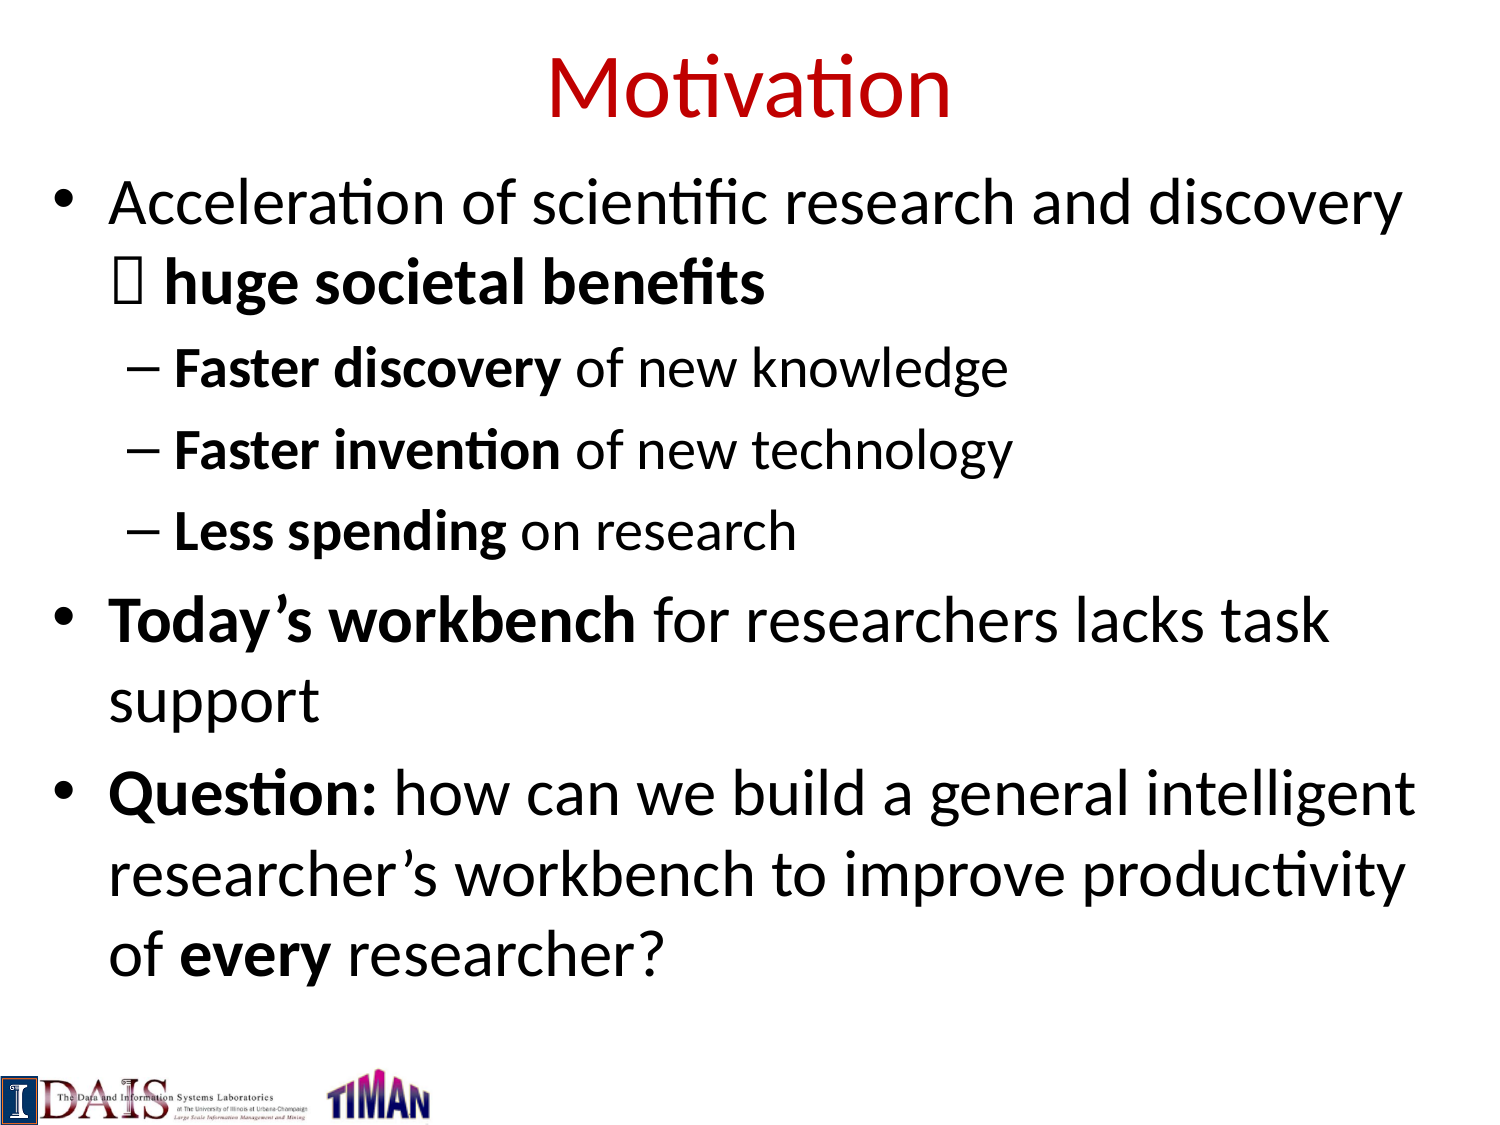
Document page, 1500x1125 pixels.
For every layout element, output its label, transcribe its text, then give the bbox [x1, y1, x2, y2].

title Motivation [0, 0, 1500, 163]
picture [0, 1064, 438, 1125]
list Acceleration of scientific research and discovery  huge societal benefits Faster discovery of new knowledge Faster invention of new technology Less spending on research Today’s workbench for researchers lacks task support Question: how can we build a general intelligent researcher’s workbench to improve productivity of every researcher? [37, 149, 1438, 1063]
